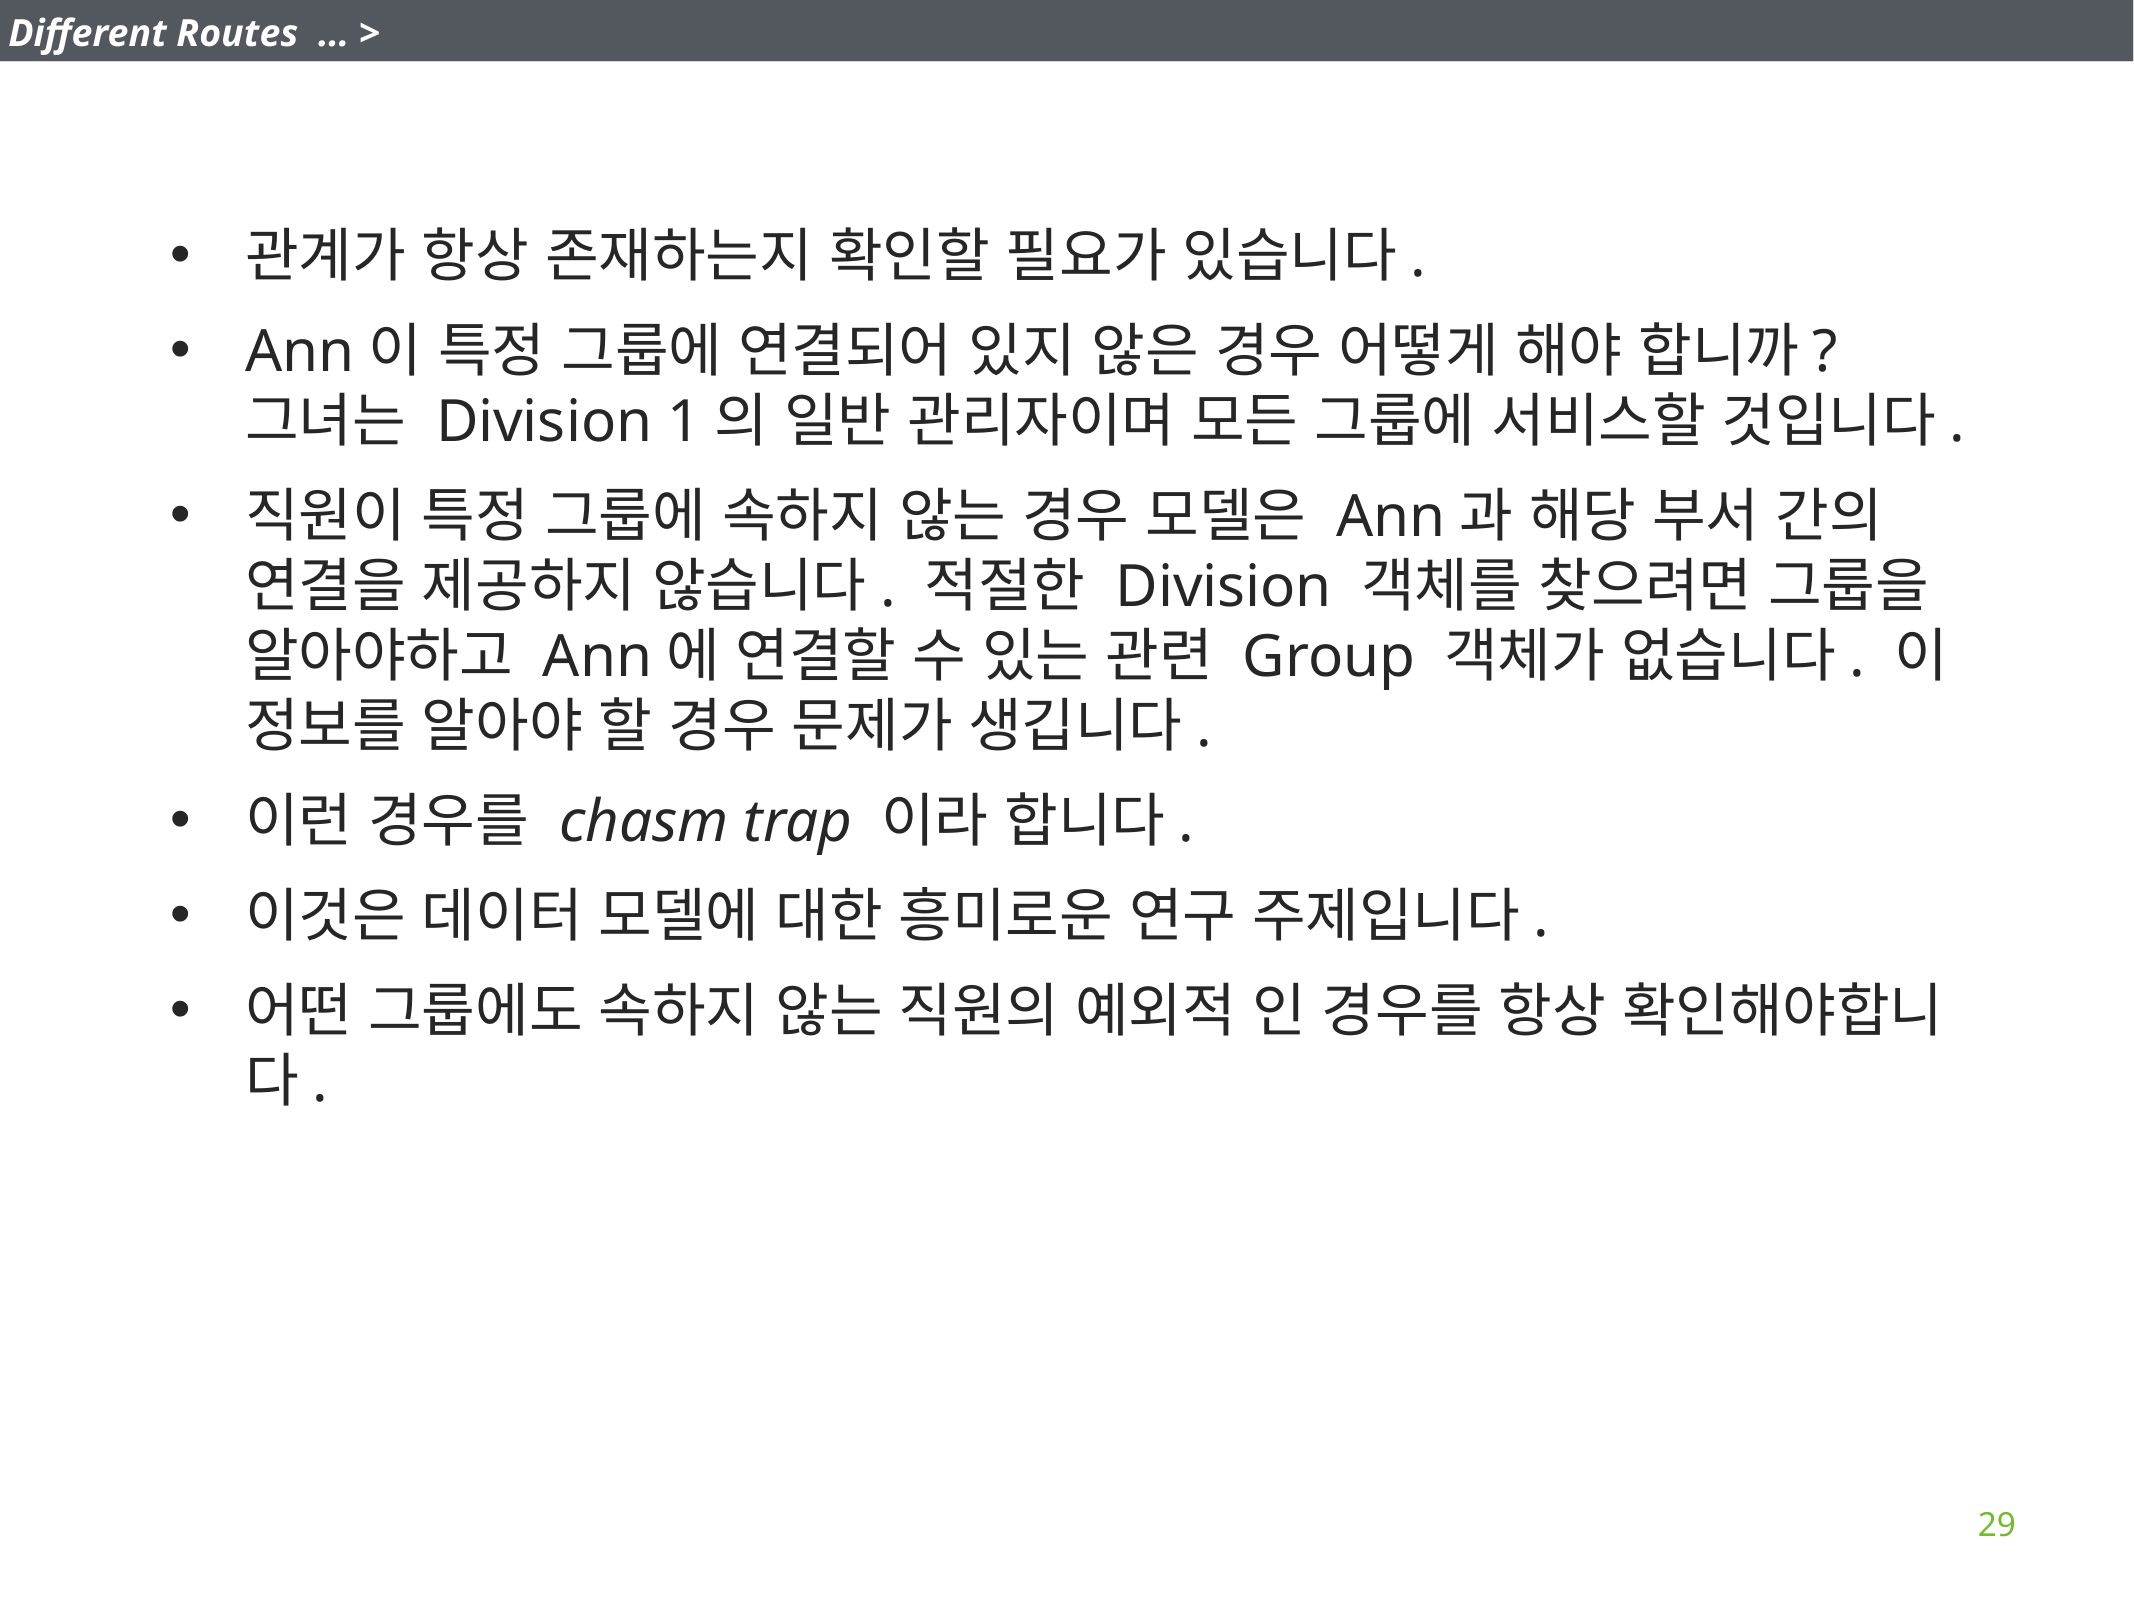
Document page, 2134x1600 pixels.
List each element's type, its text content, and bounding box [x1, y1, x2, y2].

text_box Different Routes … > [0, 0, 520, 62]
slide_number 29 [1918, 1493, 2028, 1558]
list 관계가 항상 존재하는지 확인할 필요가 있습니다. Ann이 특정 그룹에 연결되어 있지 않은 경우 어떻게 해야 합니까? 그녀는 Division 1의 일반 관리자이며 모든 그룹에 서비스할 것입니다. 직원이 특정 그룹에 속하지 않는 경우 모델은 Ann과 해당 부서 간의 연결을 제공하지 않습니다. 적절한 Division 객체를 찾으려면 그룹을 알아야하고 Ann에 연결할 수 있는 관련 Group 객체가 없습니다. 이 정보를 알아야 할 경우 문제가 생깁니다. 이런 경우를 chasm trap 이라 합니다. 이것은 데이터 모델에 대한 흥미로운 연구 주제입니다. 어떤 그룹에도 속하지 않는 직원의 예외적 인 경우를 항상 확인해야합니다. [158, 110, 2027, 1221]
